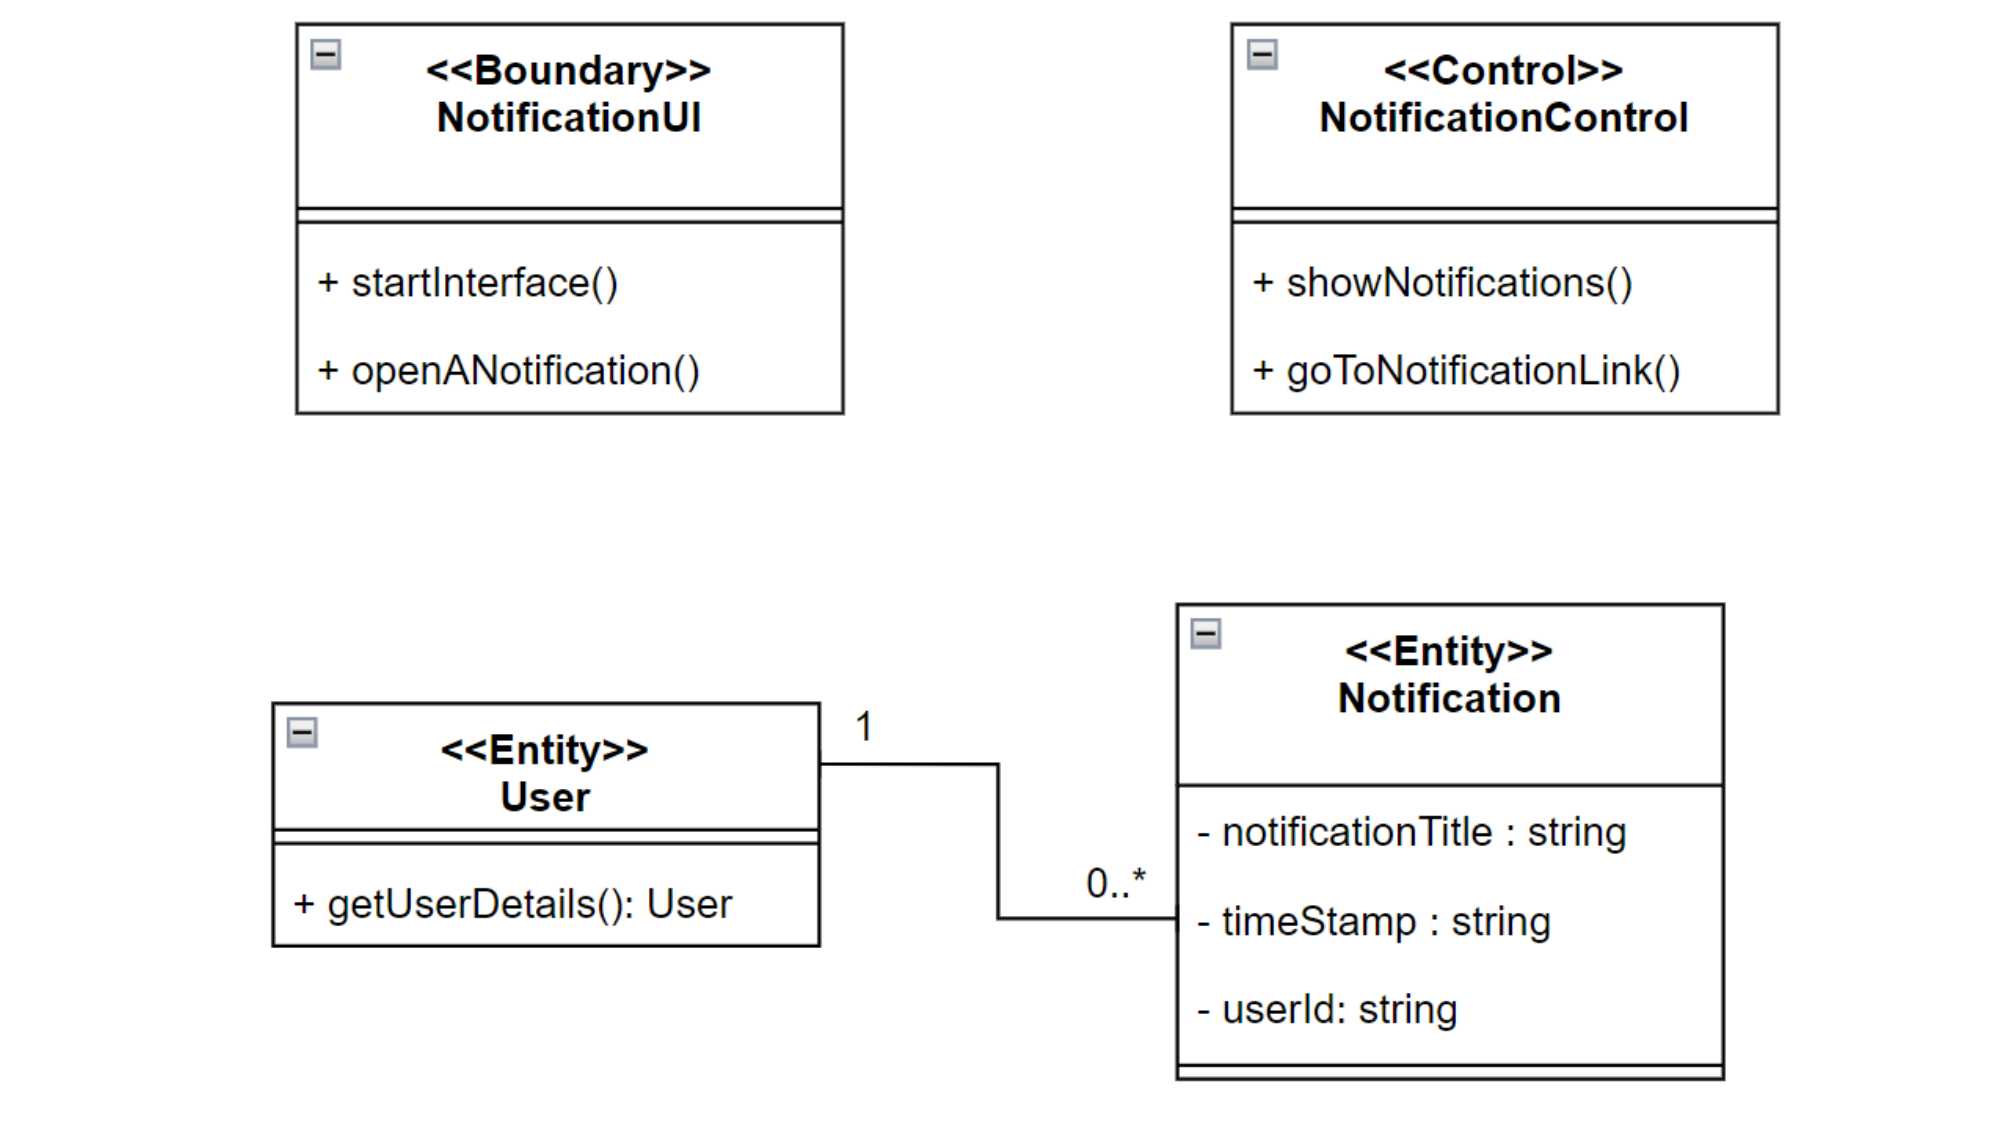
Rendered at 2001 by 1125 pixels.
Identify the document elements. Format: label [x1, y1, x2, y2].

list [251, 0, 1831, 1094]
